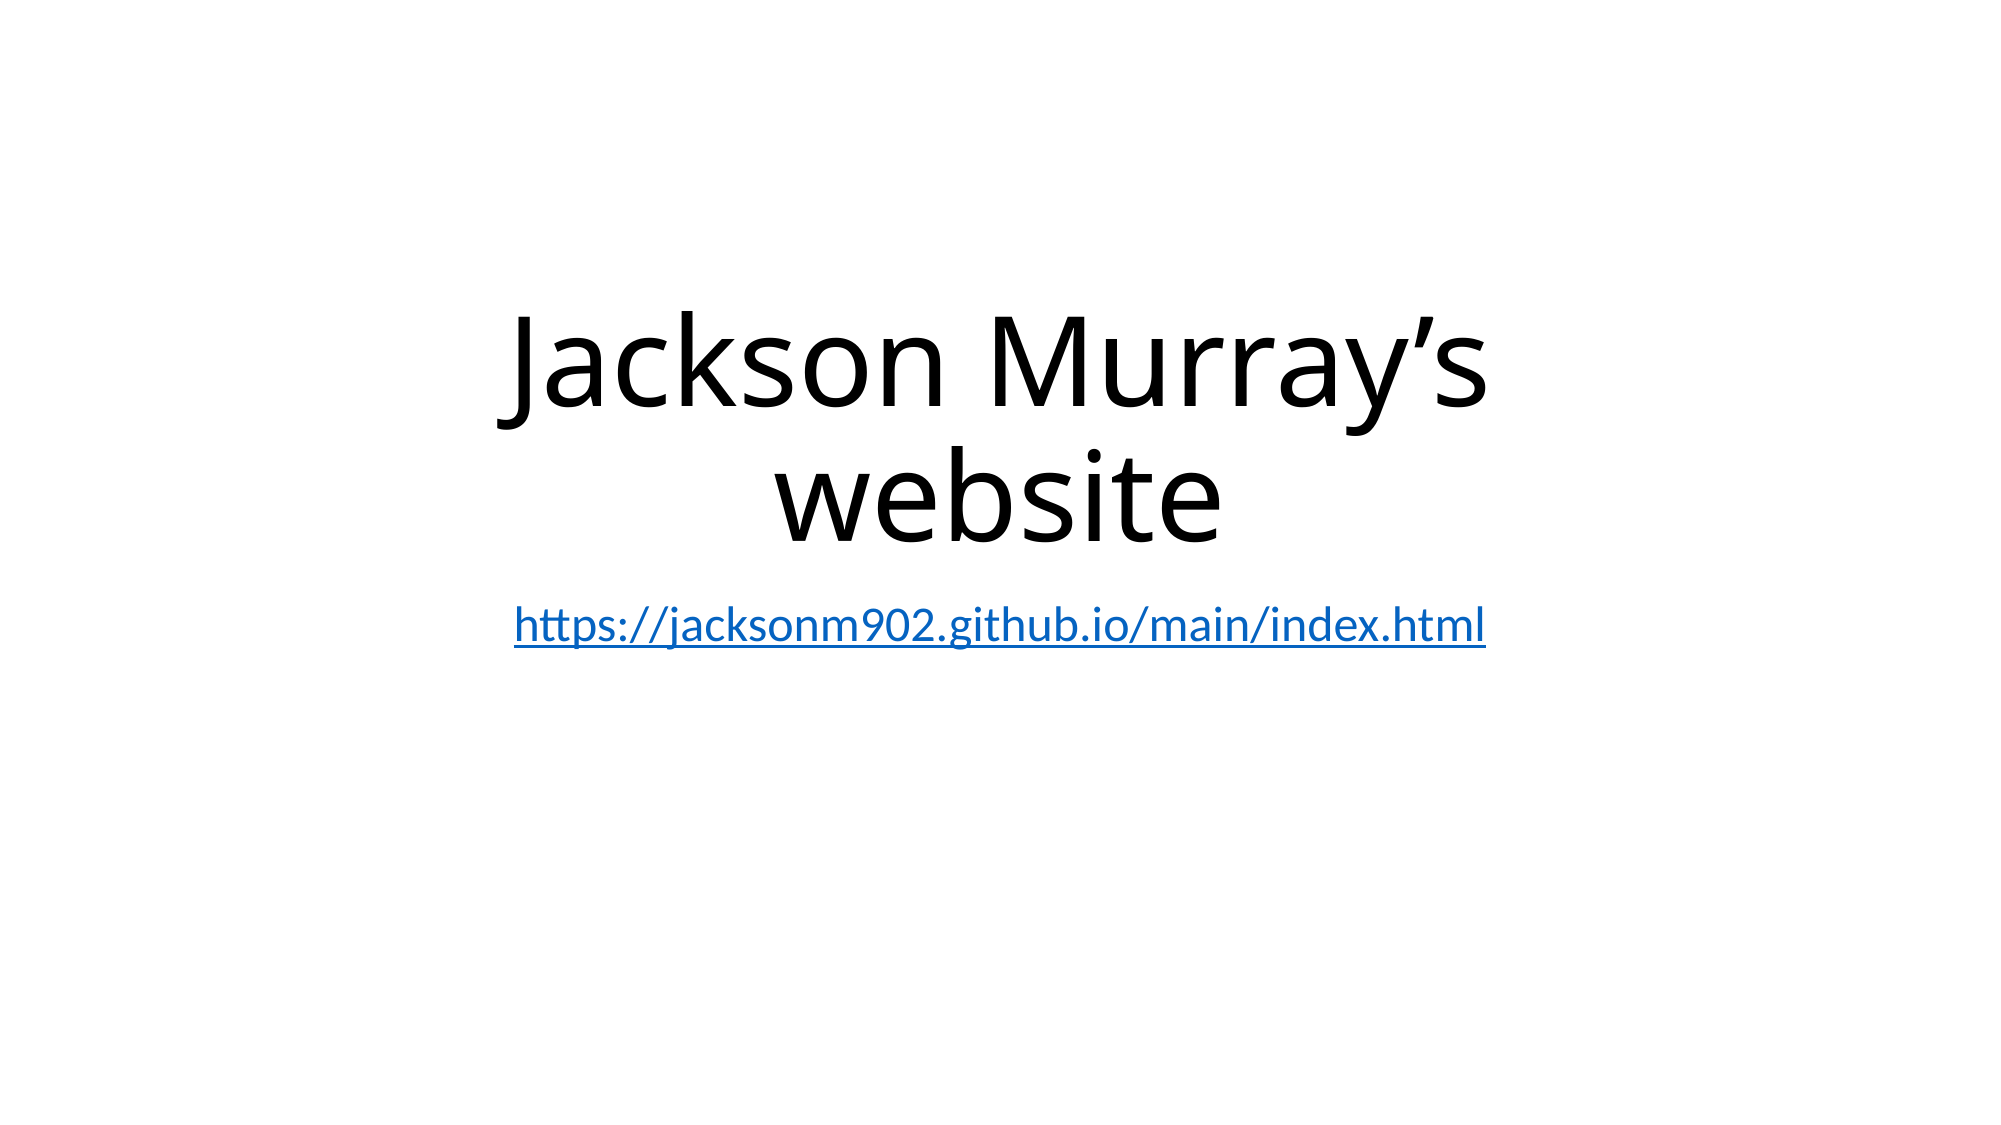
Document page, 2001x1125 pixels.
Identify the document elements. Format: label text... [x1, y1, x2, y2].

subtitle https://jacksonm902.github.io/main/index.html [249, 590, 1750, 863]
title Jackson Murray’s website [249, 184, 1750, 576]
